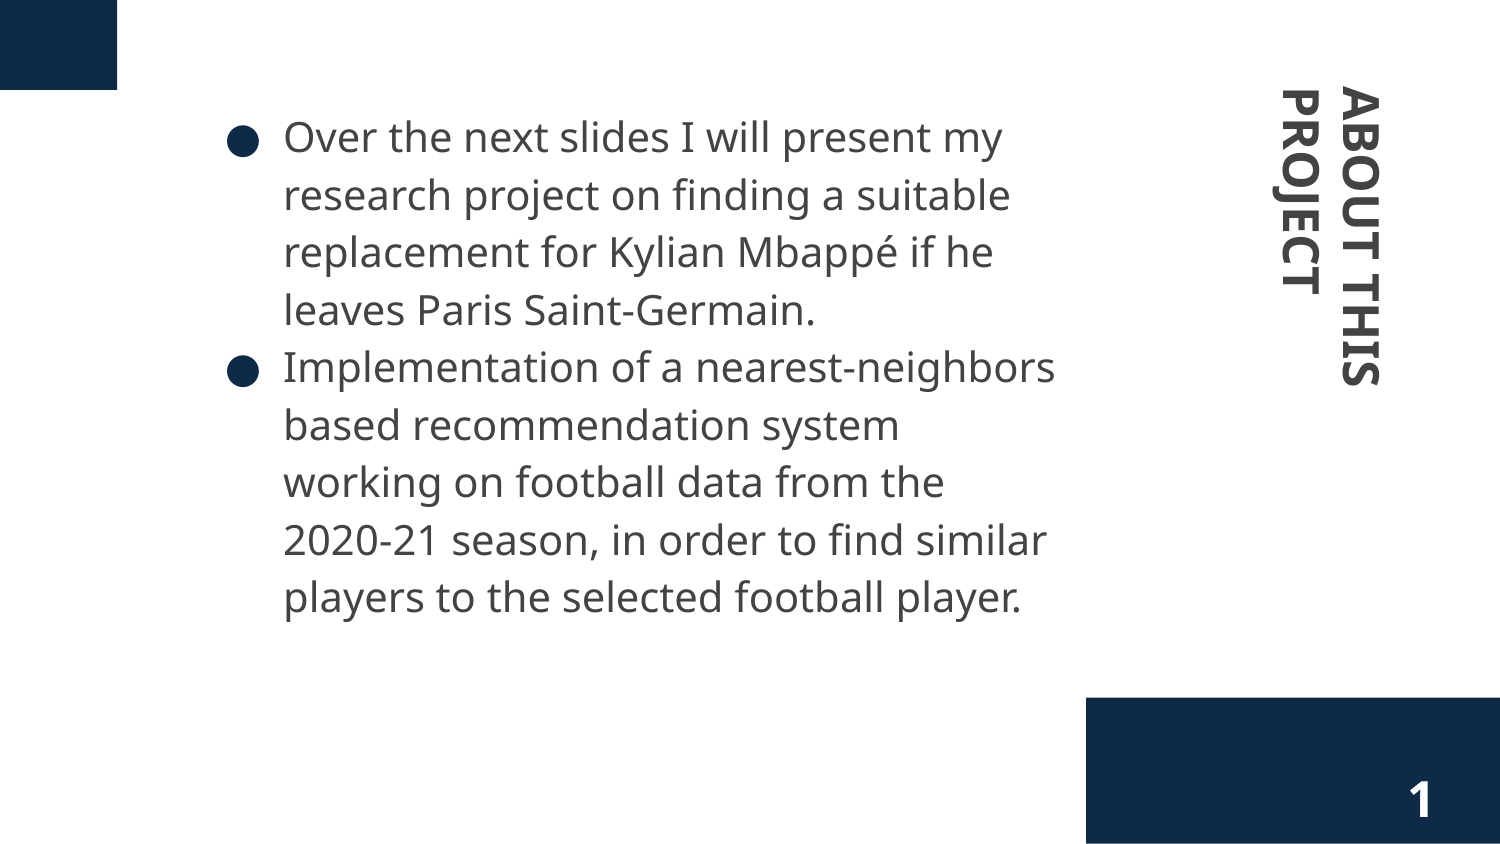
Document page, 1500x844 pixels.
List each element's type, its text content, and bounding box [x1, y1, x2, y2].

text_box [0, 0, 118, 90]
subtitle Over the next slides I will present my research project on finding a suitable replacement for Kylian Mbappé if he leaves Paris Saint-Germain. Implementation of a nearest-neighbors based recommendation system working on football data from the 2020-21 season, in order to find similar players to the selected football player. [118, 88, 1074, 749]
text_box 1 [1181, 752, 1452, 843]
text_box [1086, 697, 1500, 844]
title ABOUT THIS PROJECT [1269, 71, 1409, 601]
